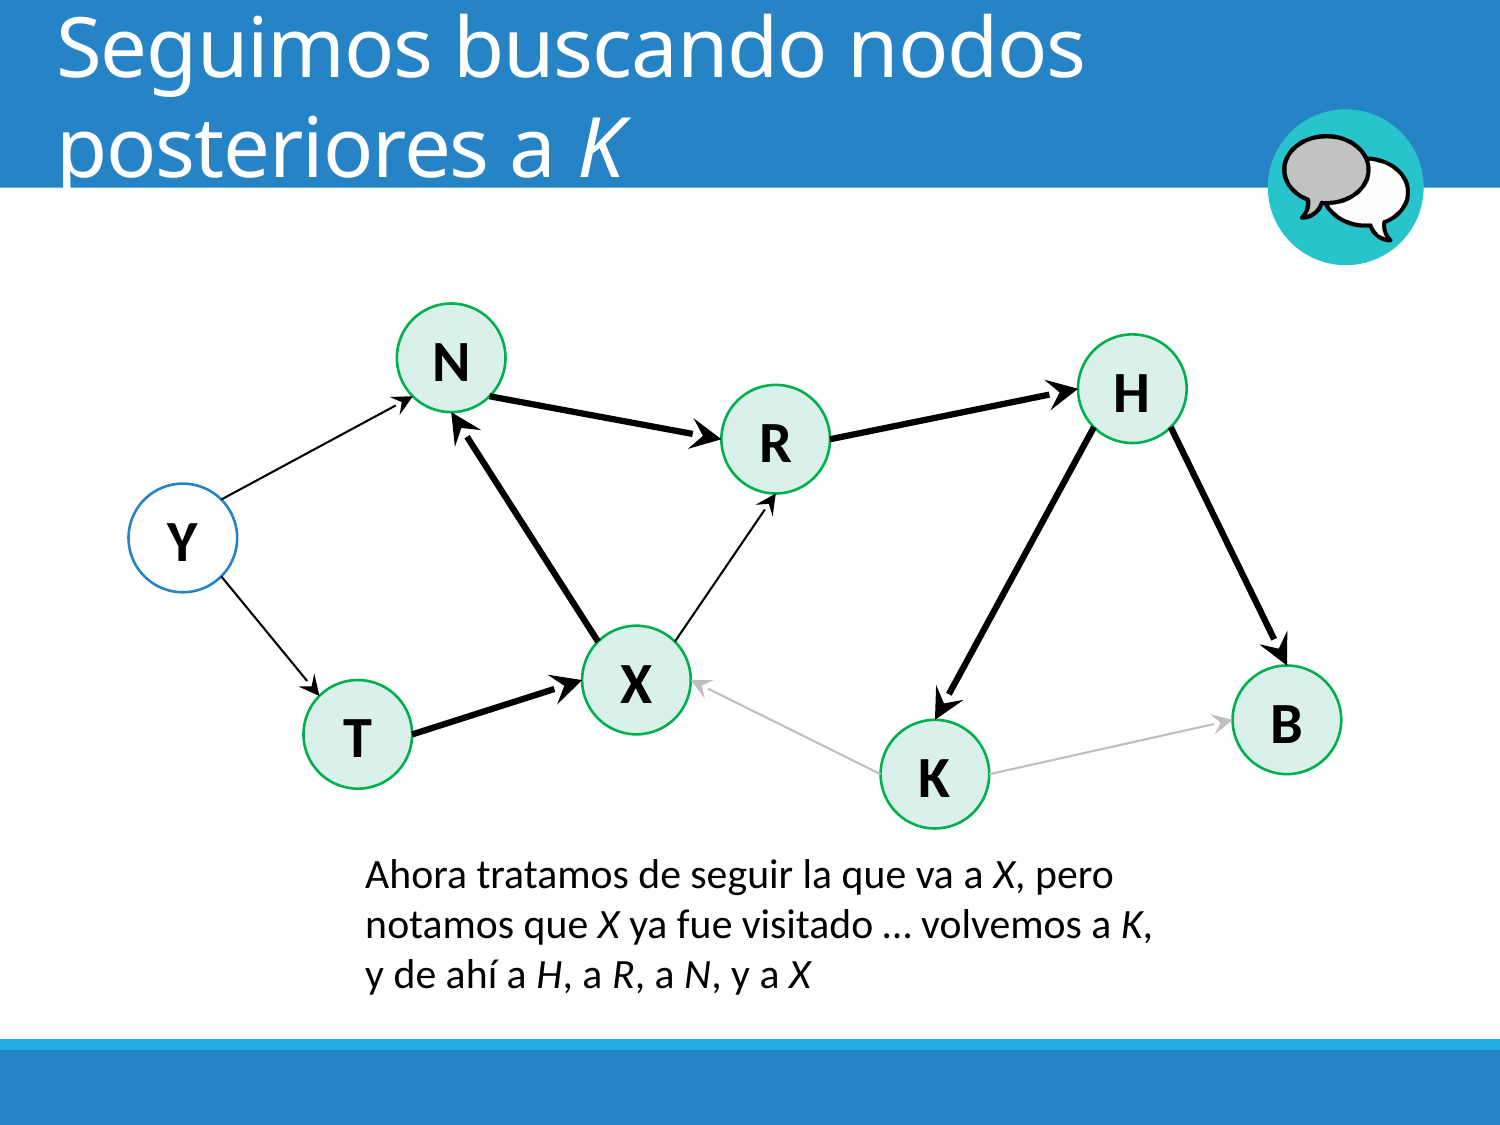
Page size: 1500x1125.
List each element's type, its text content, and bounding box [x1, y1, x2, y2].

text_box B [1231, 665, 1343, 776]
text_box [411, 679, 583, 735]
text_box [489, 395, 722, 440]
text_box N [395, 302, 507, 414]
text_box R [720, 383, 831, 495]
text_box K [879, 718, 990, 830]
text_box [690, 679, 882, 775]
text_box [220, 395, 414, 501]
text_box X [580, 624, 692, 736]
text_box H [1076, 333, 1188, 445]
picture [1282, 188, 1410, 252]
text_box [934, 426, 1095, 721]
text_box Ahora tratamos de seguir la que va a X, pero notamos que X ya fue visitado … volvemos a K, y de ahí a H, a R, a N, y a X [350, 839, 1169, 1005]
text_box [674, 493, 777, 643]
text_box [988, 719, 1234, 775]
title Seguimos buscando nodos posteriores a K [41, 0, 1459, 188]
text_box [1170, 426, 1288, 666]
text_box T [302, 678, 414, 790]
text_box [829, 388, 1079, 440]
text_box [220, 575, 320, 697]
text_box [450, 411, 599, 643]
text_box Y [127, 482, 239, 594]
